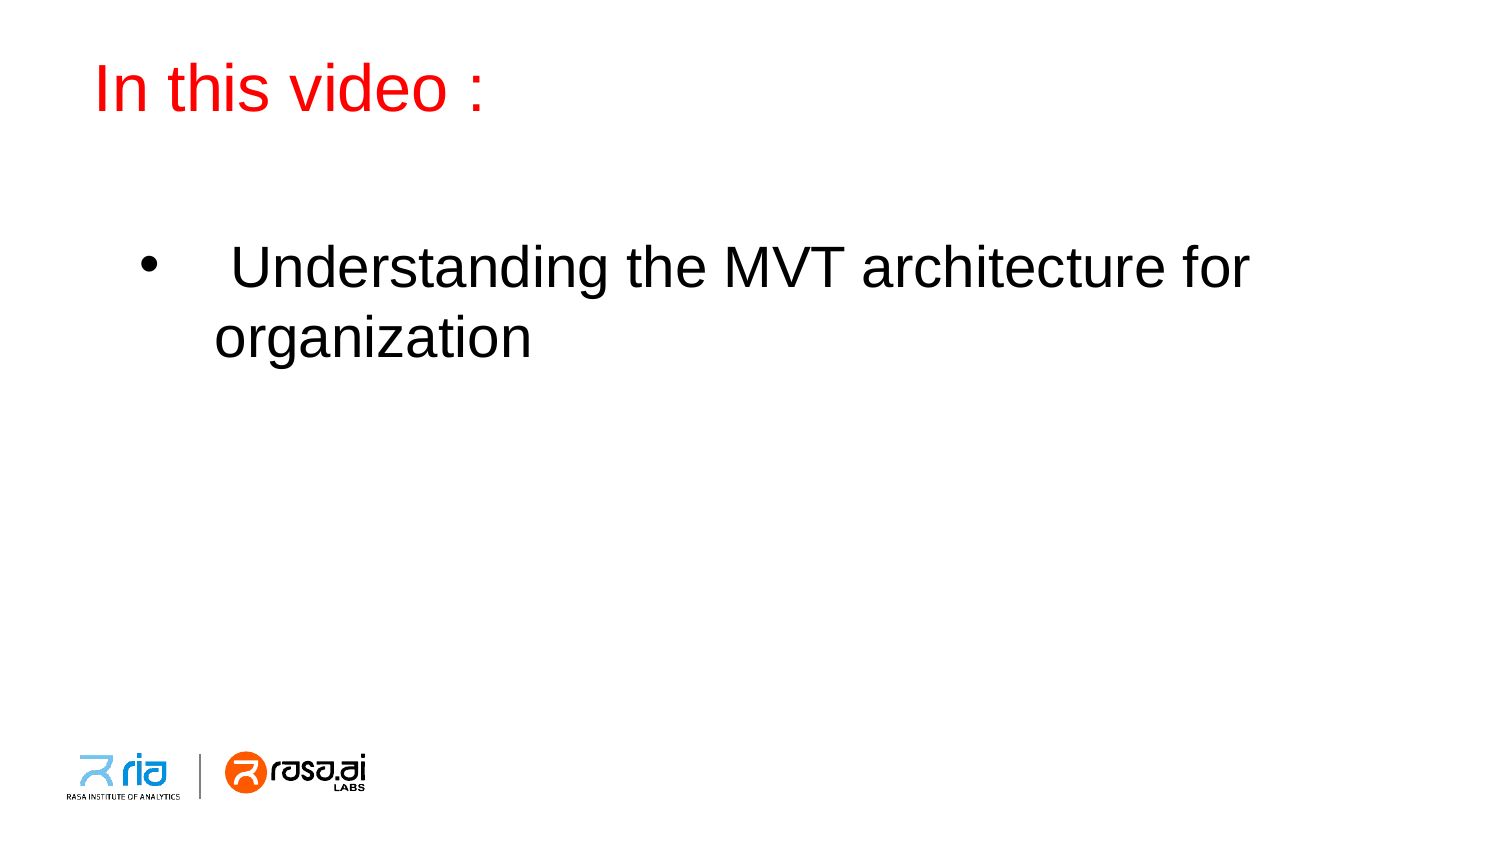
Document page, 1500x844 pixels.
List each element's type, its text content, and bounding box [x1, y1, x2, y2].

list Understanding the MVT architecture for organization [139, 228, 1361, 371]
picture [58, 744, 188, 808]
title In this video : [93, 44, 1343, 126]
